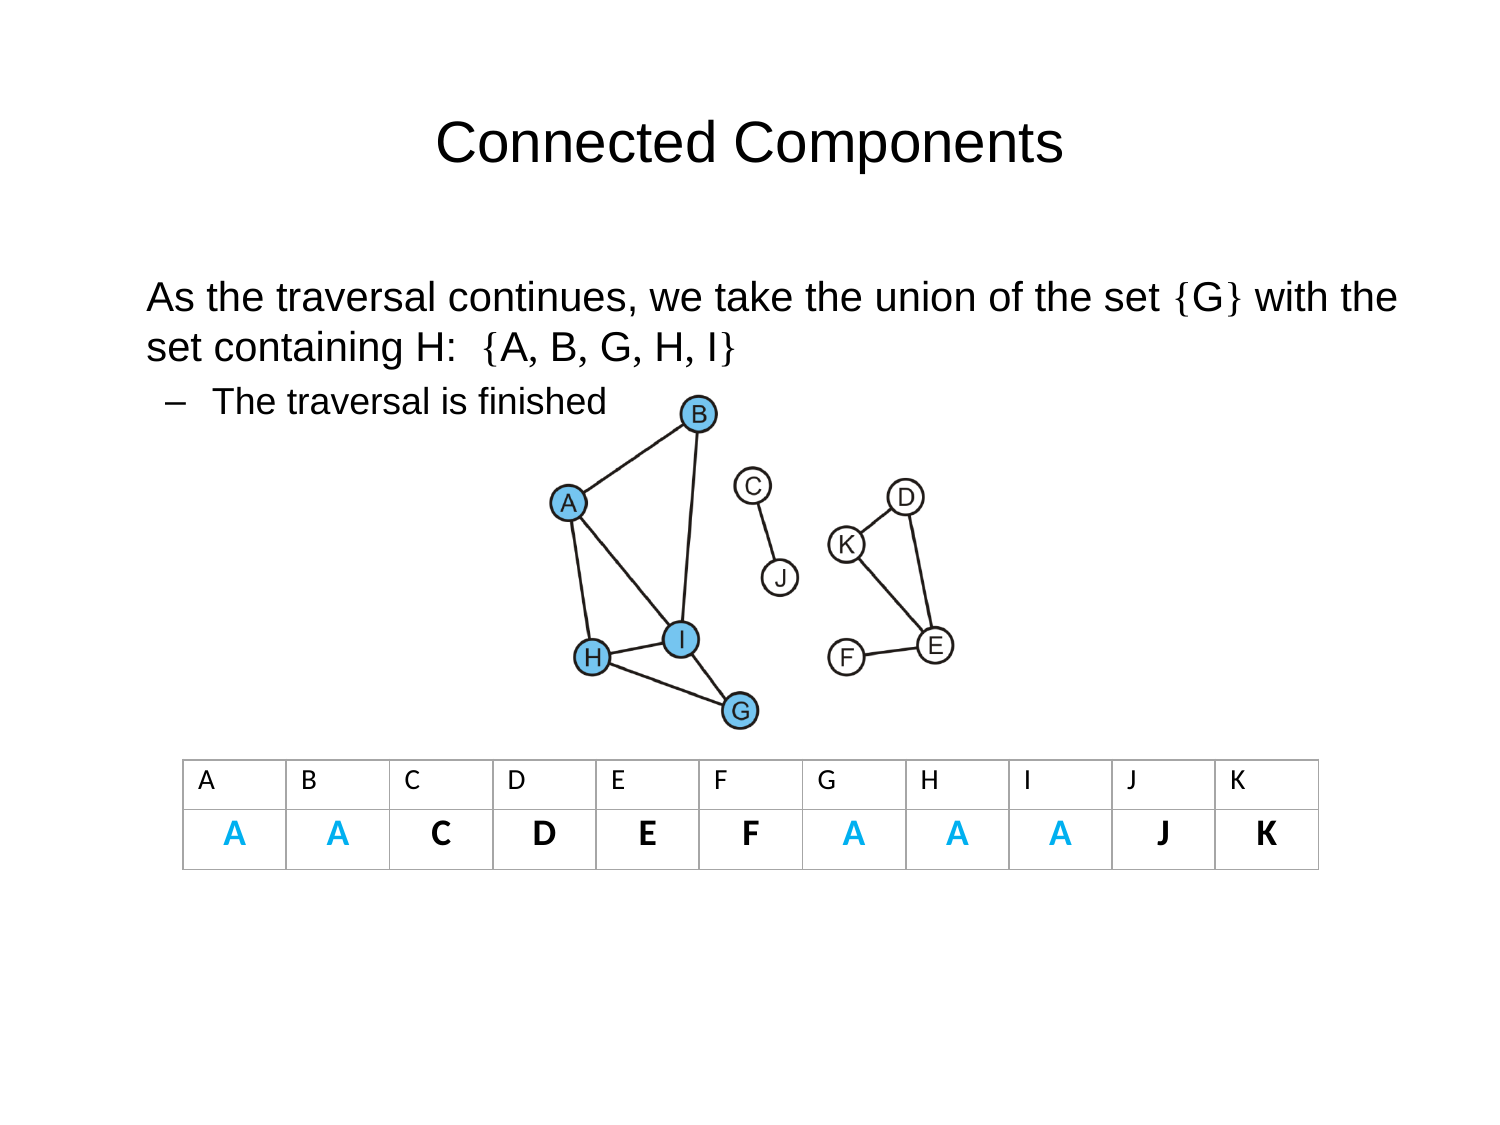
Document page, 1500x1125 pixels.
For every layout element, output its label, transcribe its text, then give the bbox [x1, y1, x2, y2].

table_cell A [1010, 810, 1111, 869]
table_cell A [907, 810, 1008, 869]
table_cell C [390, 810, 492, 869]
table_cell A [803, 810, 905, 869]
table_cell A [184, 810, 285, 869]
picture [542, 390, 958, 735]
table_cell J [1113, 810, 1214, 869]
table_cell E [597, 810, 698, 869]
table_header A [184, 761, 285, 809]
table_header H [907, 761, 1008, 809]
list As the traversal continues, we take the union of the set {G} with the set containing H: {A, B, G, H, I} The traversal is finished [74, 262, 1426, 1006]
table_header G [803, 761, 905, 809]
table_header I [1010, 761, 1111, 809]
table_header E [597, 761, 698, 809]
table_header F [700, 761, 802, 809]
table_cell F [700, 810, 802, 869]
table_header C [390, 761, 492, 809]
title Connected Components [74, 44, 1426, 233]
table_header K [1216, 761, 1318, 809]
table_cell K [1216, 810, 1318, 869]
table_header B [287, 761, 389, 809]
table_cell A [287, 810, 389, 869]
table_header J [1113, 761, 1214, 809]
table_header D [494, 761, 595, 809]
table_cell D [494, 810, 595, 869]
